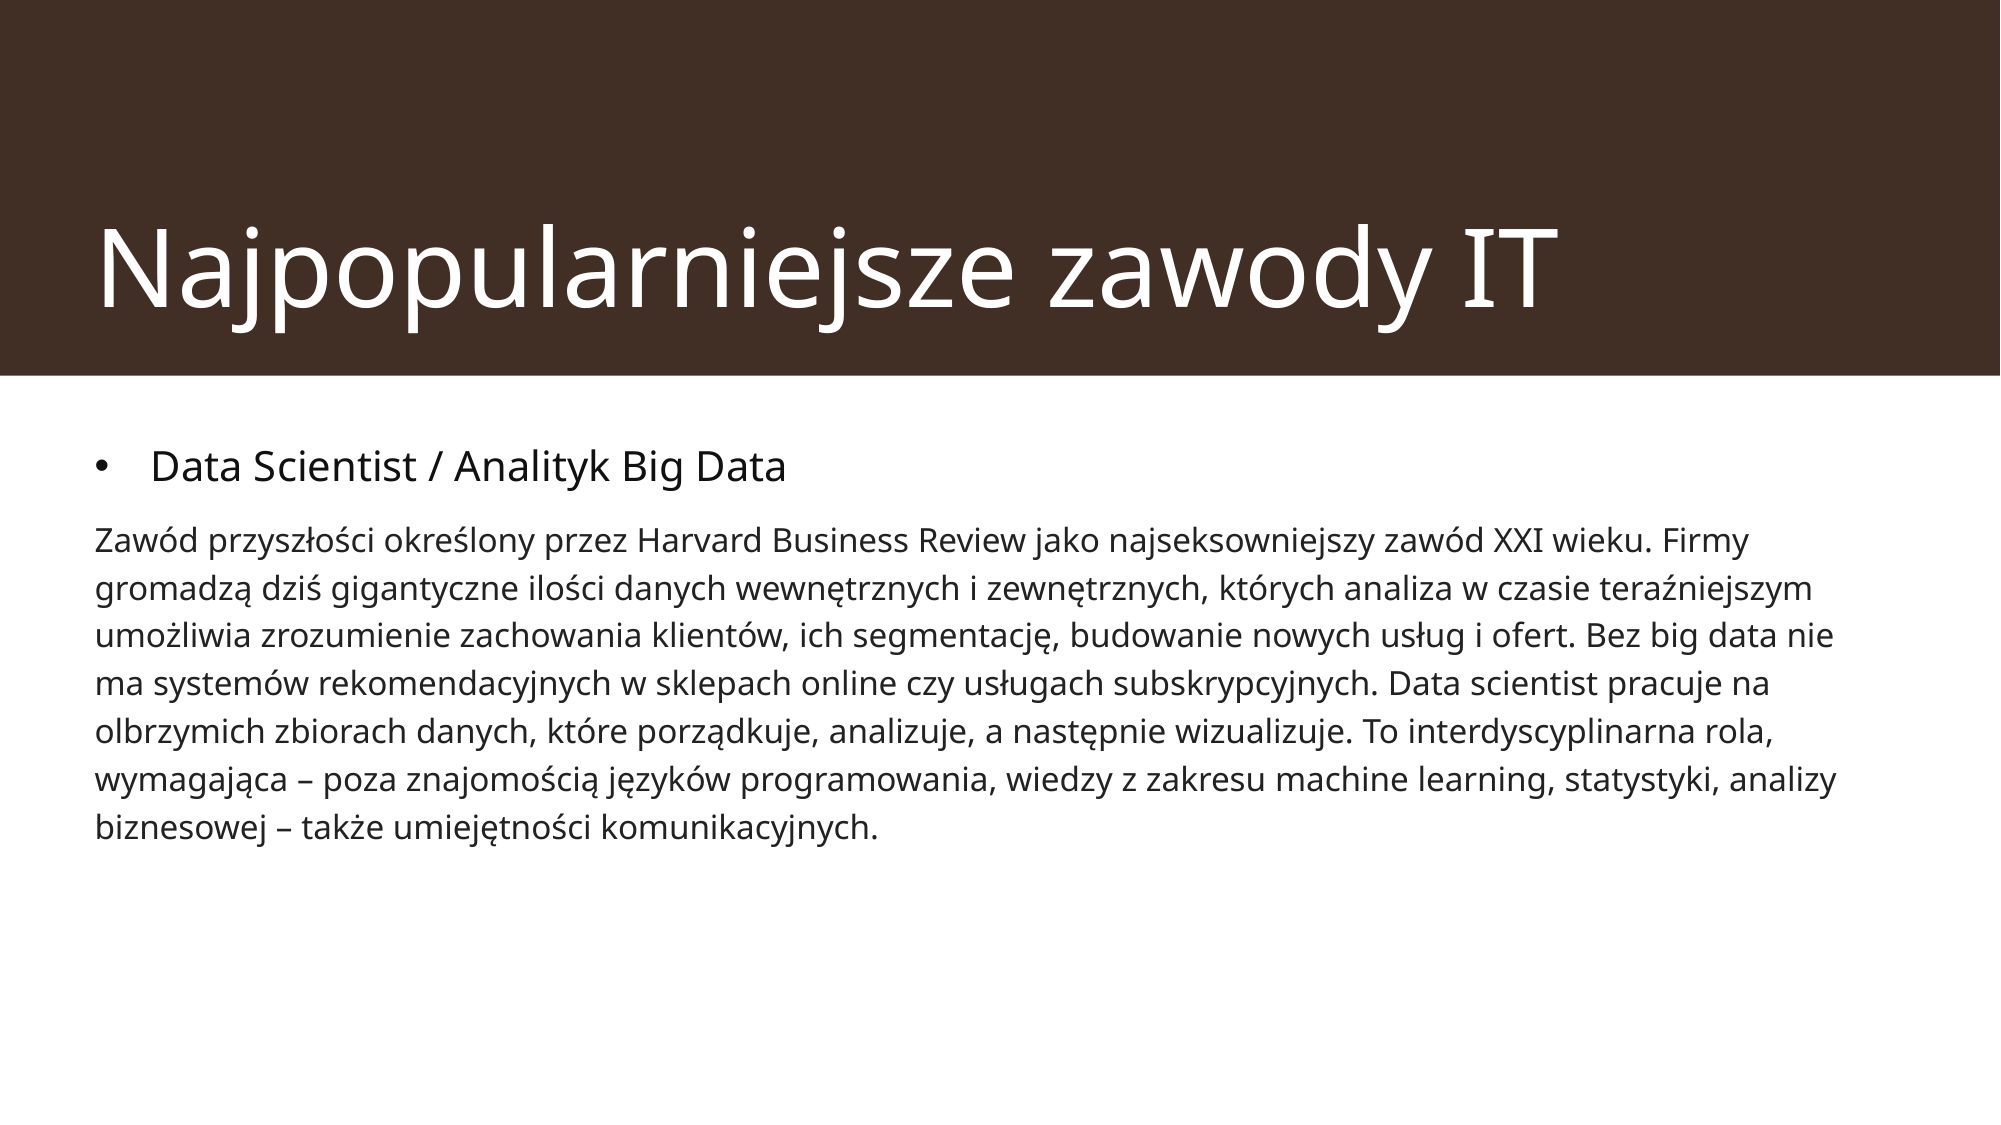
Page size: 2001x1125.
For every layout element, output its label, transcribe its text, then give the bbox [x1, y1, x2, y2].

list Data Scientist / Analityk Big Data Zawód przyszłości określony przez Harvard Business Review jako najseksowniejszy zawód XXI wieku. Firmy gromadzą dziś gigantyczne ilości danych wewnętrznych i zewnętrznych, których analiza w czasie teraźniejszym umożliwia zrozumienie zachowania klientów, ich segmentację, budowanie nowych usług i ofert. Bez big data nie ma systemów rekomendacyjnych w sklepach online czy usługach subskrypcyjnych. Data scientist pracuje na olbrzymich zbiorach danych, które porządkuje, analizuje, a następnie wizualizuje. To interdyscyplinarna rola, wymagająca – poza znajomością języków programowania, wiedzy z zakresu machine learning, statystyki, analizy biznesowej – także umiejętności komunikacyjnych. [79, 422, 1863, 1014]
title Najpopularniejsze zawody IT [79, 59, 1863, 337]
